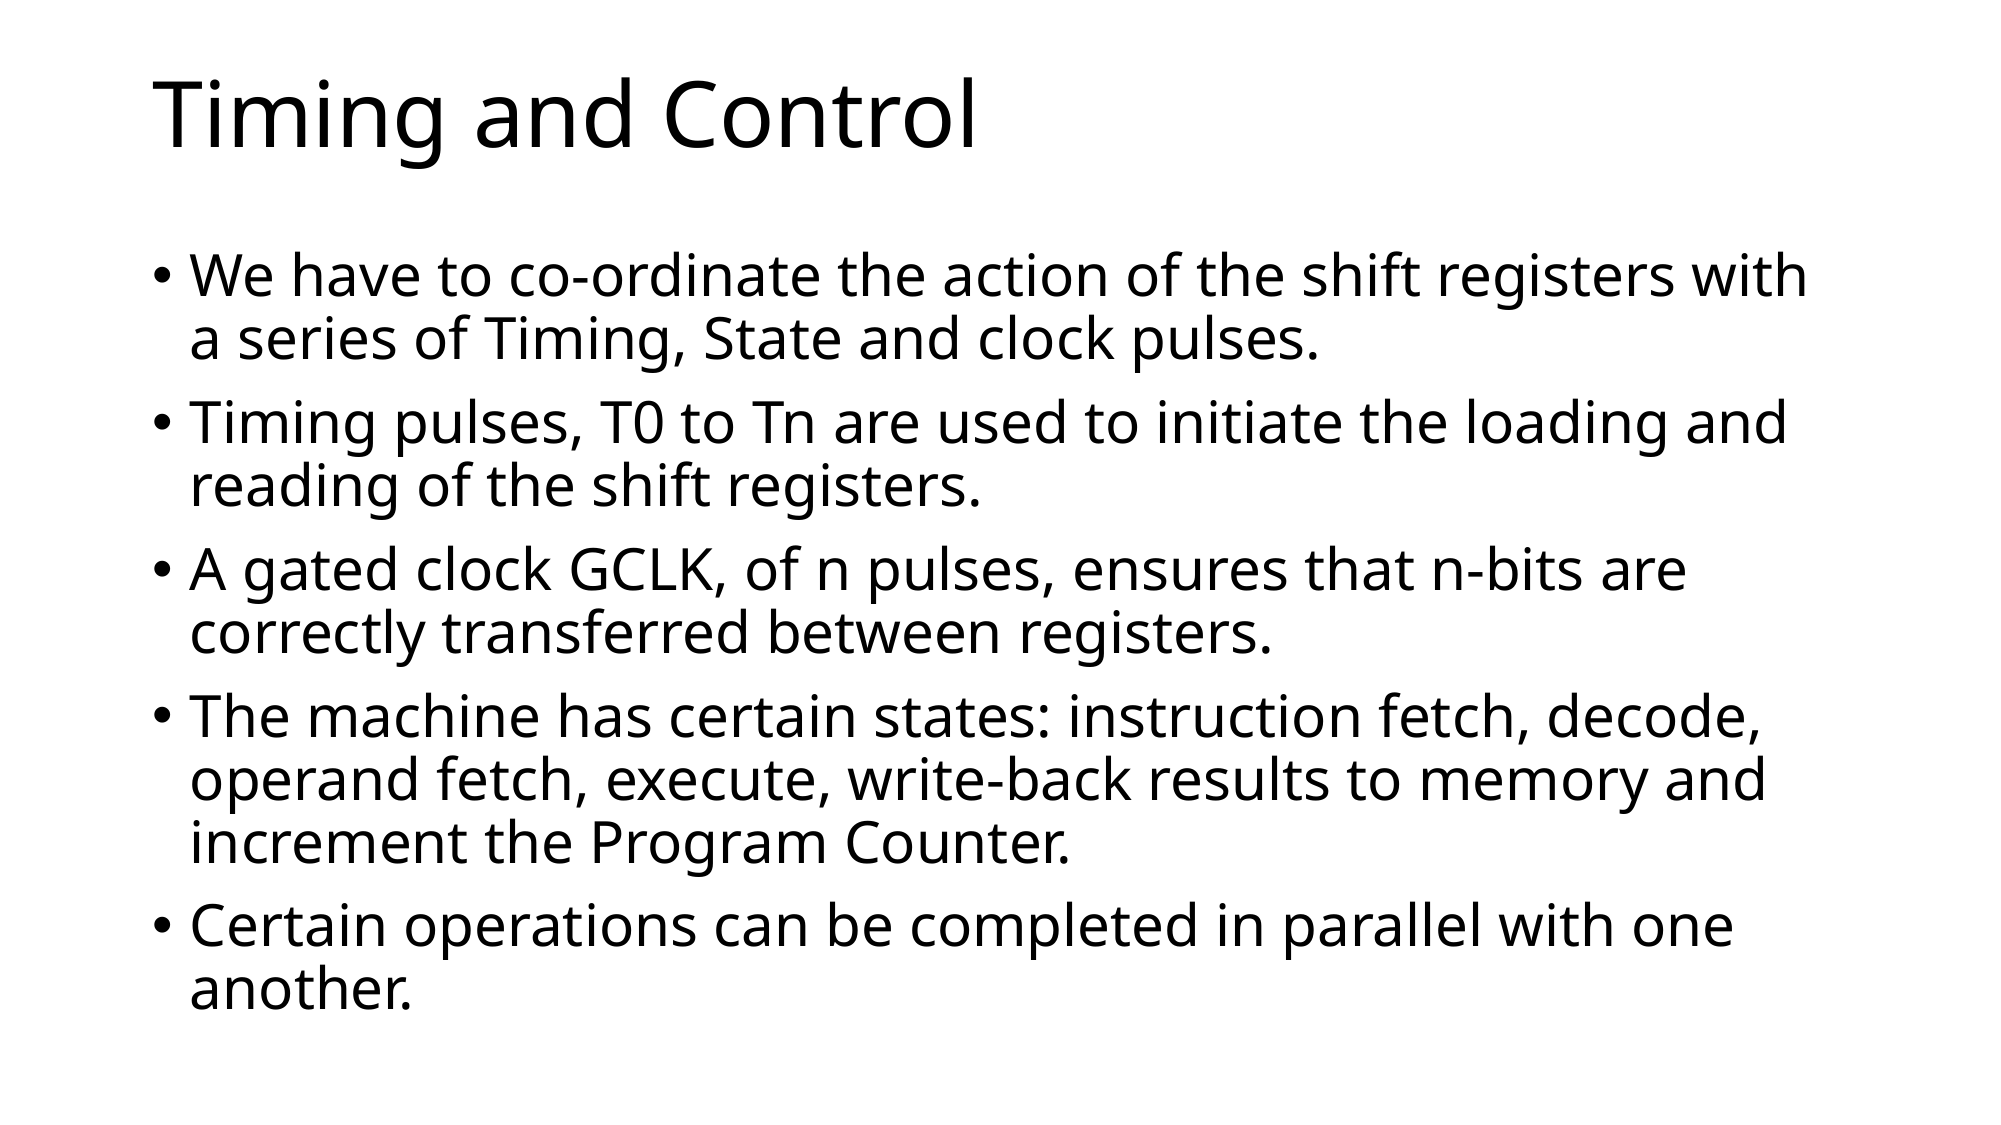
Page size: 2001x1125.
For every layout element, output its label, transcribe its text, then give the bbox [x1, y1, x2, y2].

list We have to co-ordinate the action of the shift registers with a series of Timing, State and clock pulses. Timing pulses, T0 to Tn are used to initiate the loading and reading of the shift registers. A gated clock GCLK, of n pulses, ensures that n-bits are correctly transferred between registers. The machine has certain states: instruction fetch, decode, operand fetch, execute, write-back results to memory and increment the Program Counter. Certain operations can be completed in parallel with one another. [137, 239, 1863, 1014]
title Timing and Control [137, 59, 1863, 177]
